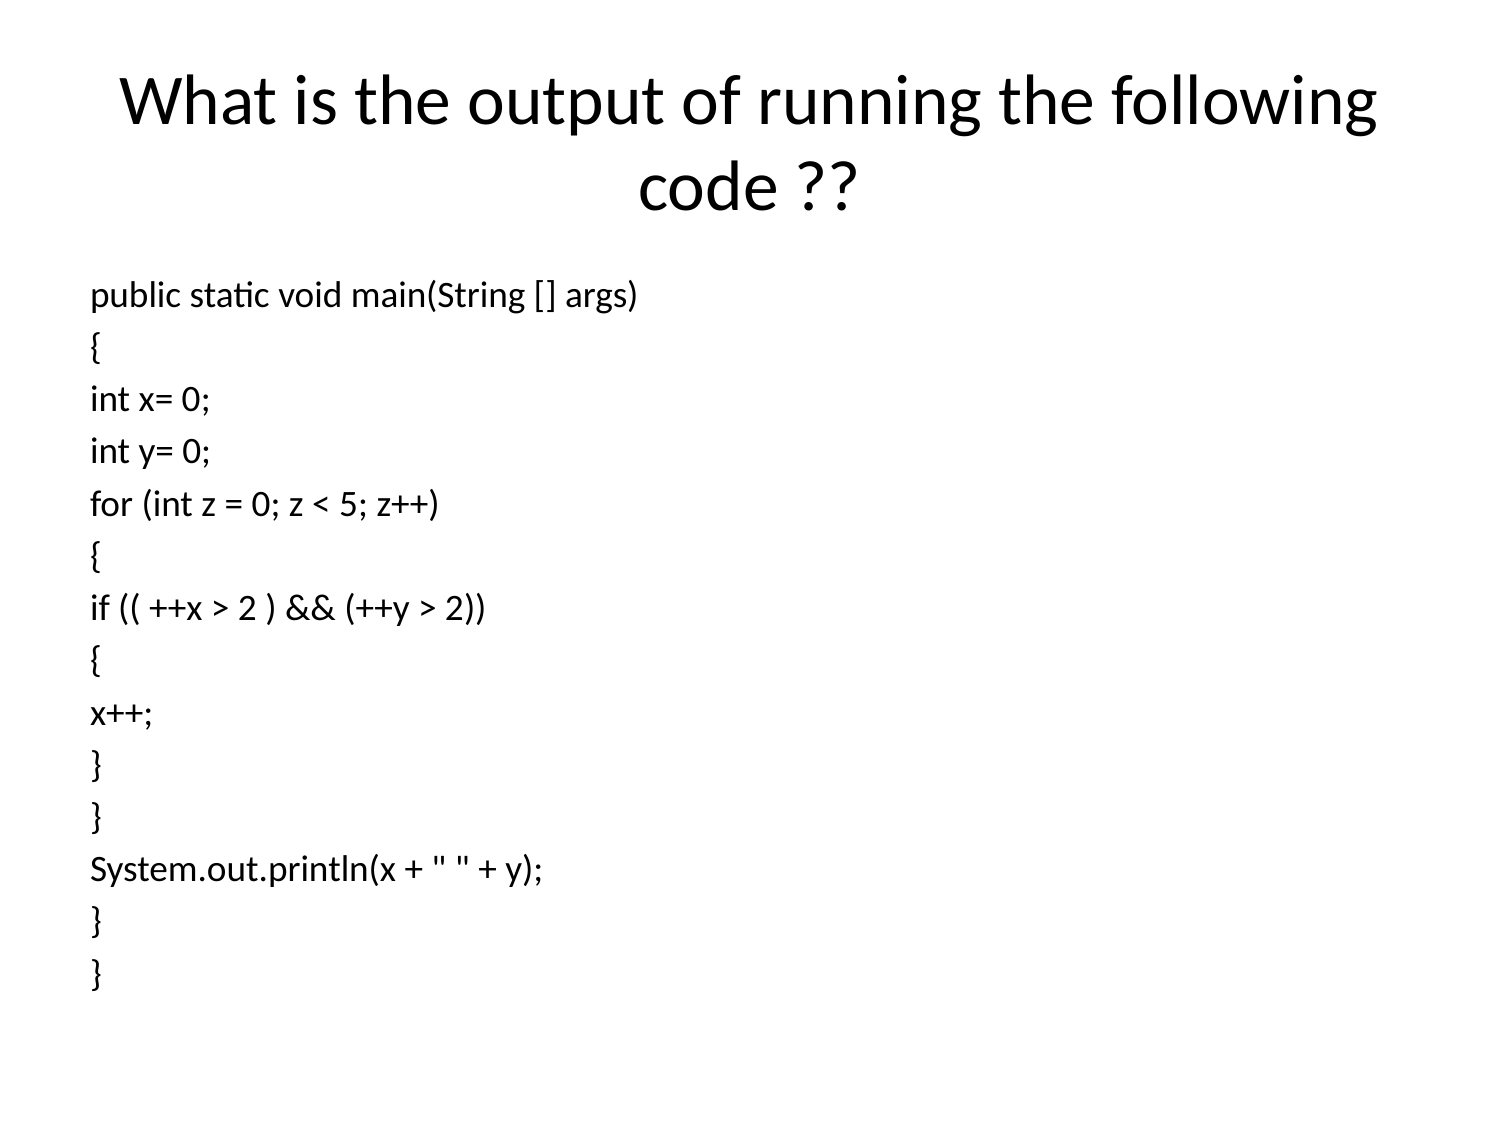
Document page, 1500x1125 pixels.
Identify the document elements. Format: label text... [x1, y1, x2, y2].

list public static void main(String [] args) { int x= 0; int y= 0; for (int z = 0; z < 5; z++) { if (( ++x > 2 ) && (++y > 2)) { x++; } } System.out.println(x + " " + y); } } [75, 262, 1425, 1005]
title What is the output of running the following code ?? [75, 45, 1425, 233]
